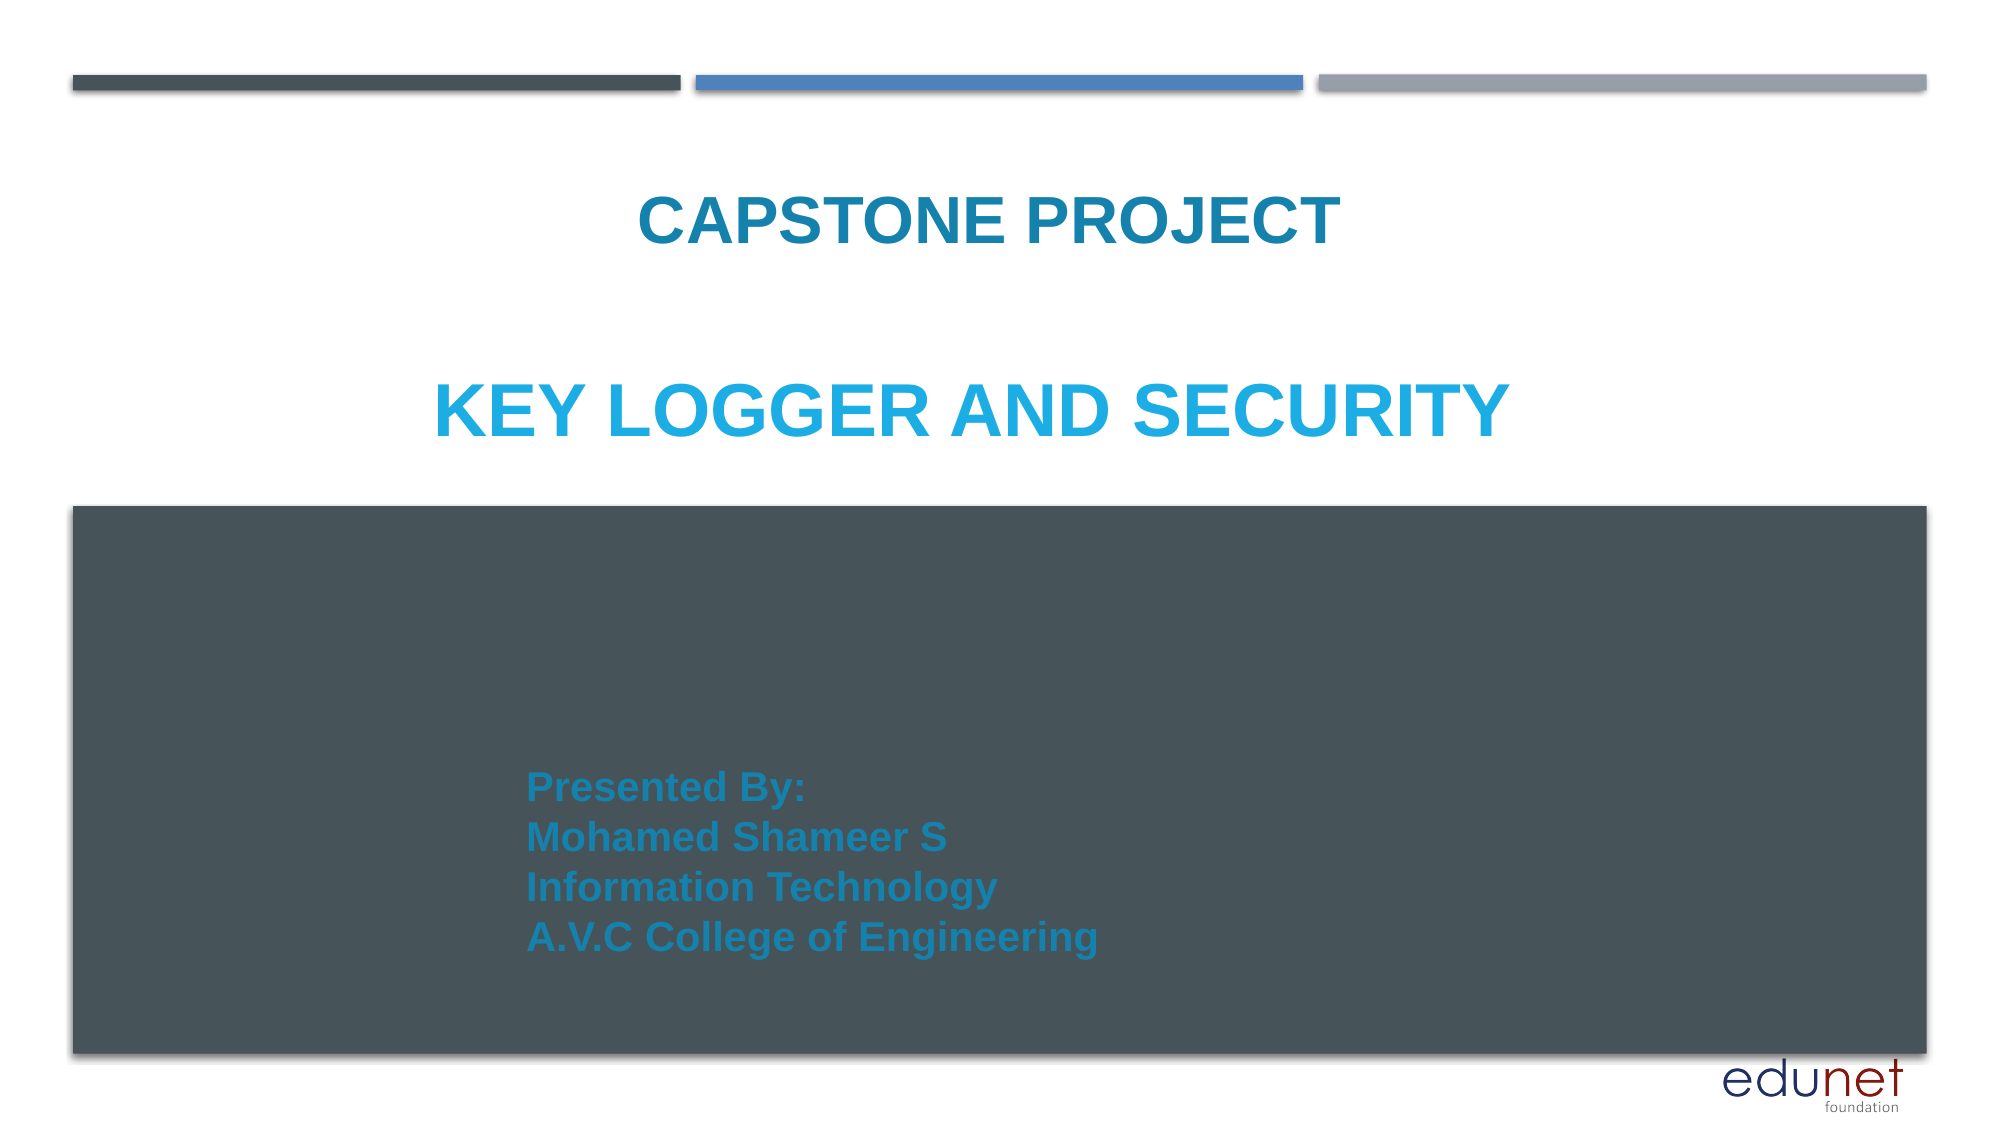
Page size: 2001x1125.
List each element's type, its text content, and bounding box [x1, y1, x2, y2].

picture [1719, 1056, 1905, 1116]
text_box Presented By: Mohamed Shameer S Information Technology A.V.C College of Engineering [511, 752, 1821, 968]
text_box Key logger and security [222, 298, 1723, 460]
text_box CAPSTONE PROJECT [0, 169, 2000, 265]
